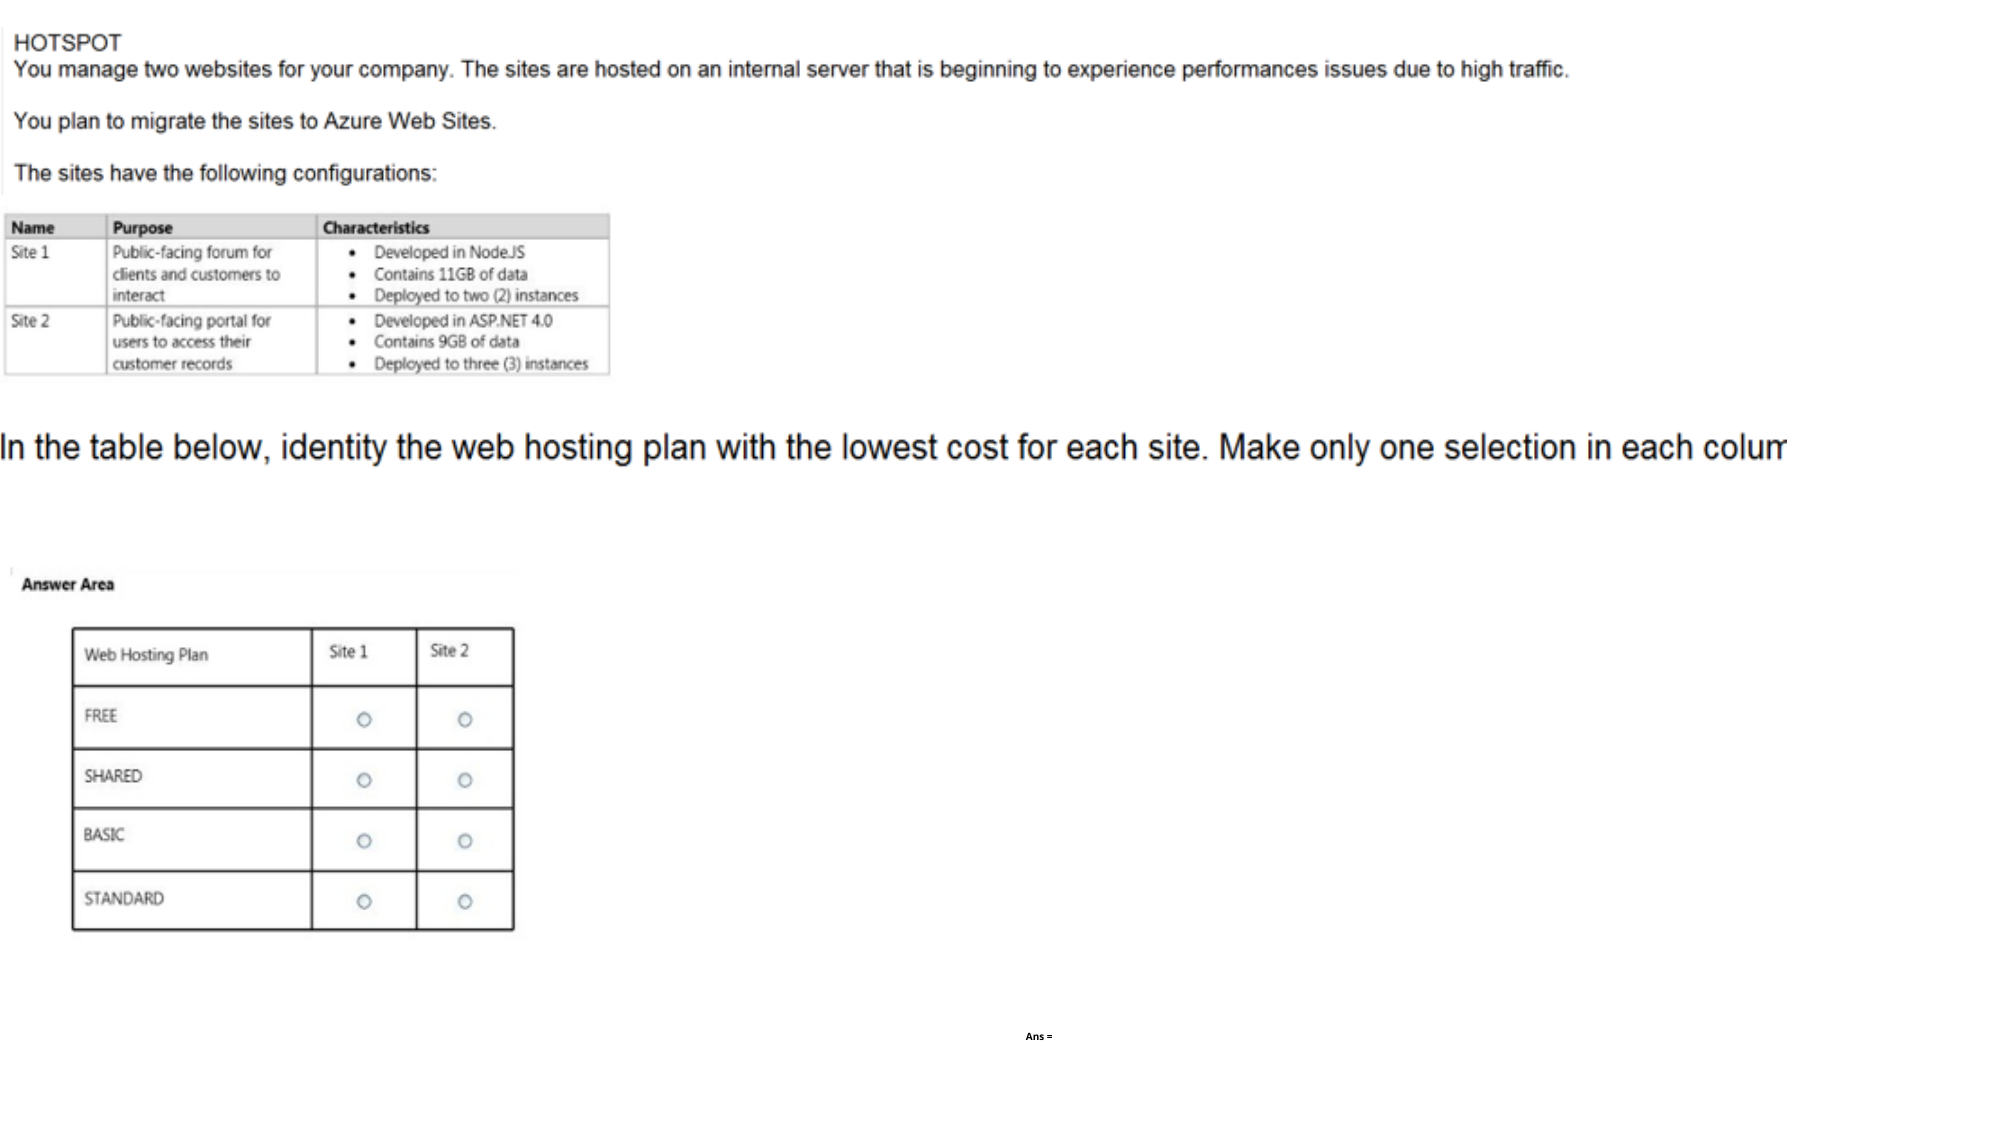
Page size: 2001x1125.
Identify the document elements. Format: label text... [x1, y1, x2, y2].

title Ans = [1010, 1023, 1968, 1085]
picture [0, 27, 1787, 955]
